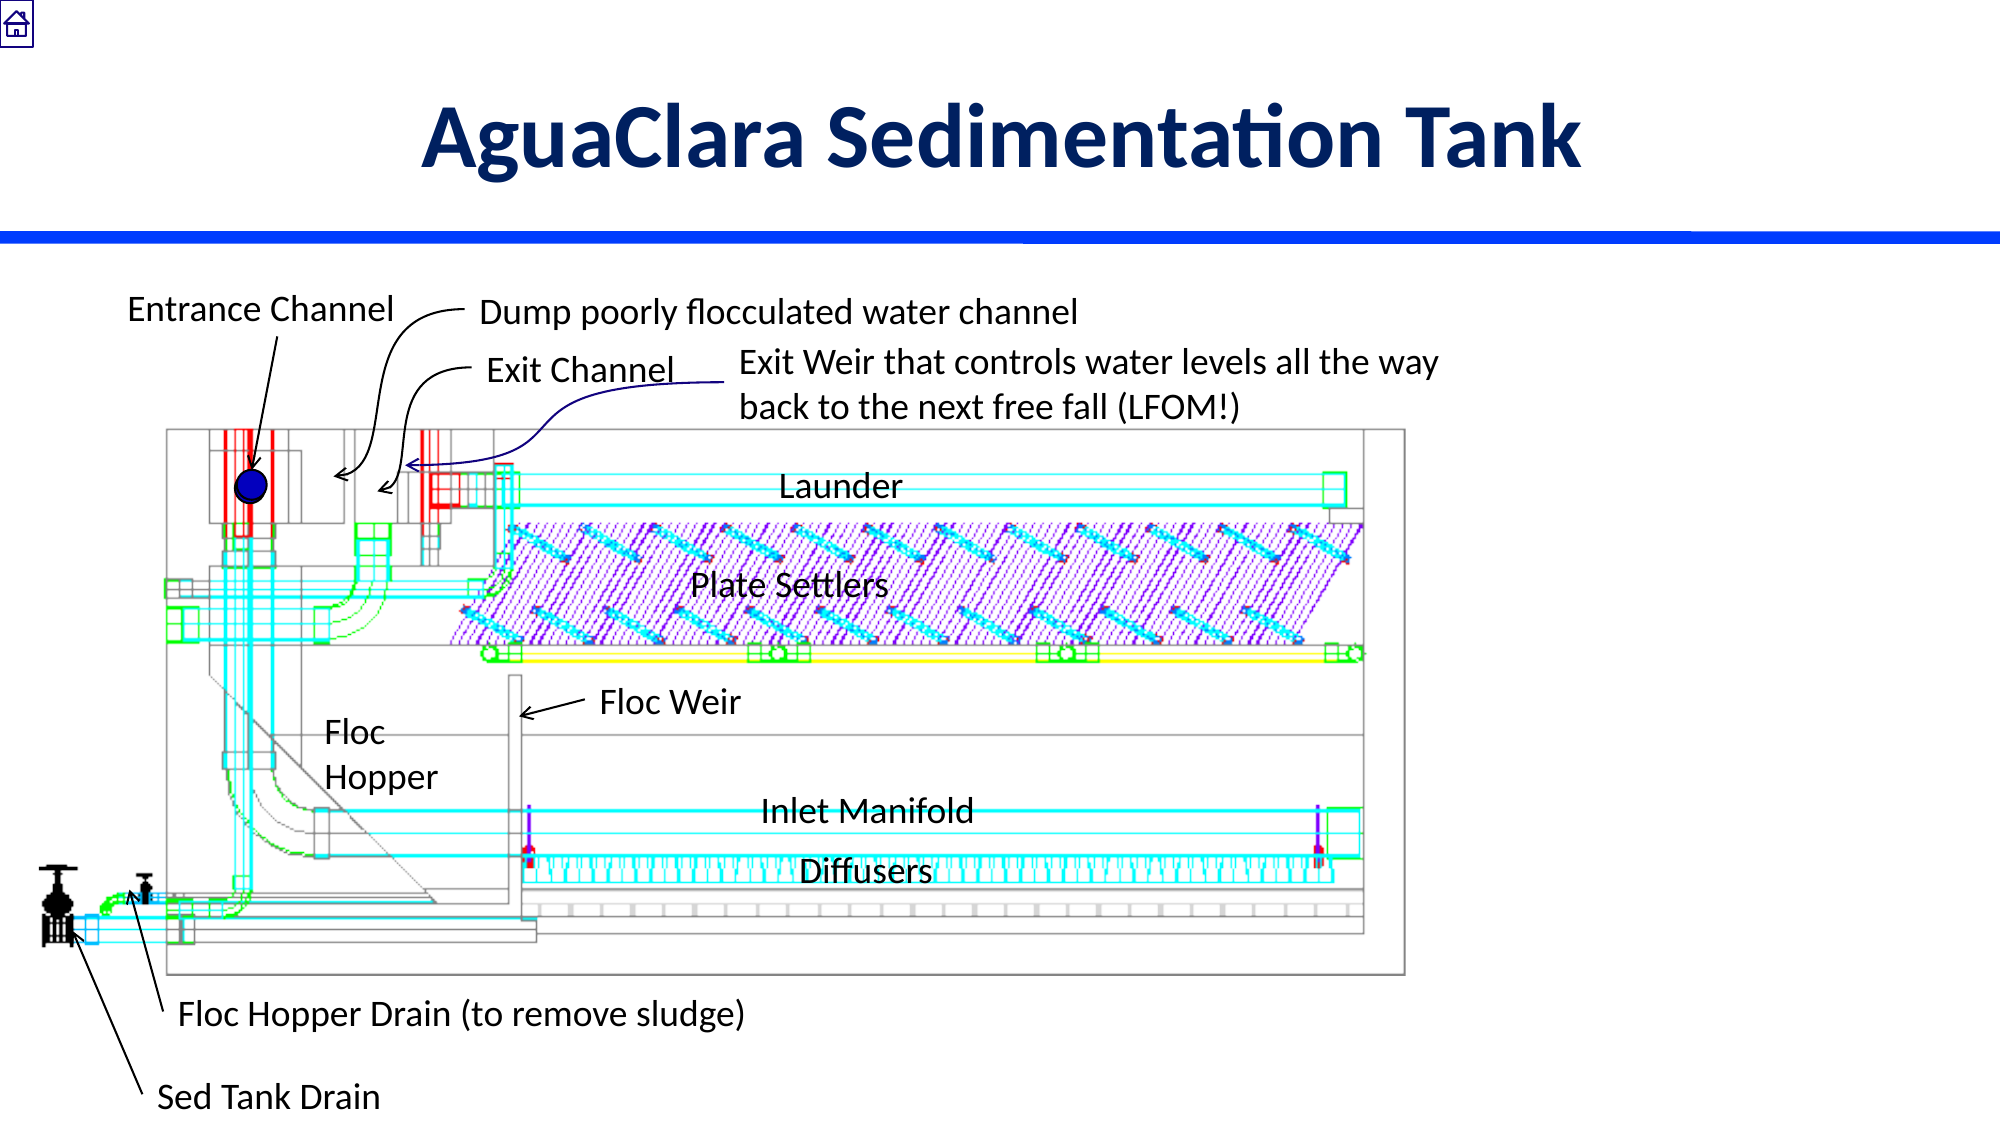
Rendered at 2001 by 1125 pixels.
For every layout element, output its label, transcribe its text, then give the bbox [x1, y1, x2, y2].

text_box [333, 309, 465, 477]
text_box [376, 475, 472, 492]
text_box Dump poorly flocculated water channel [464, 279, 1175, 339]
text_box Exit Weir that controls water levels all the way back to the next free fall (LFOM!) [724, 329, 1471, 435]
picture [38, 423, 1406, 977]
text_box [404, 382, 725, 466]
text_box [518, 699, 586, 717]
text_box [129, 889, 164, 1013]
text_box Exit Channel [471, 339, 724, 381]
text_box Sed Tank Drain [142, 1064, 427, 1125]
title AguaClara Sedimentation Tank [75, 37, 1930, 225]
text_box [72, 930, 143, 1095]
text_box Floc Hopper Drain (to remove sludge) [163, 983, 1022, 1042]
text_box Entrance Channel [112, 276, 443, 337]
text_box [251, 336, 278, 470]
